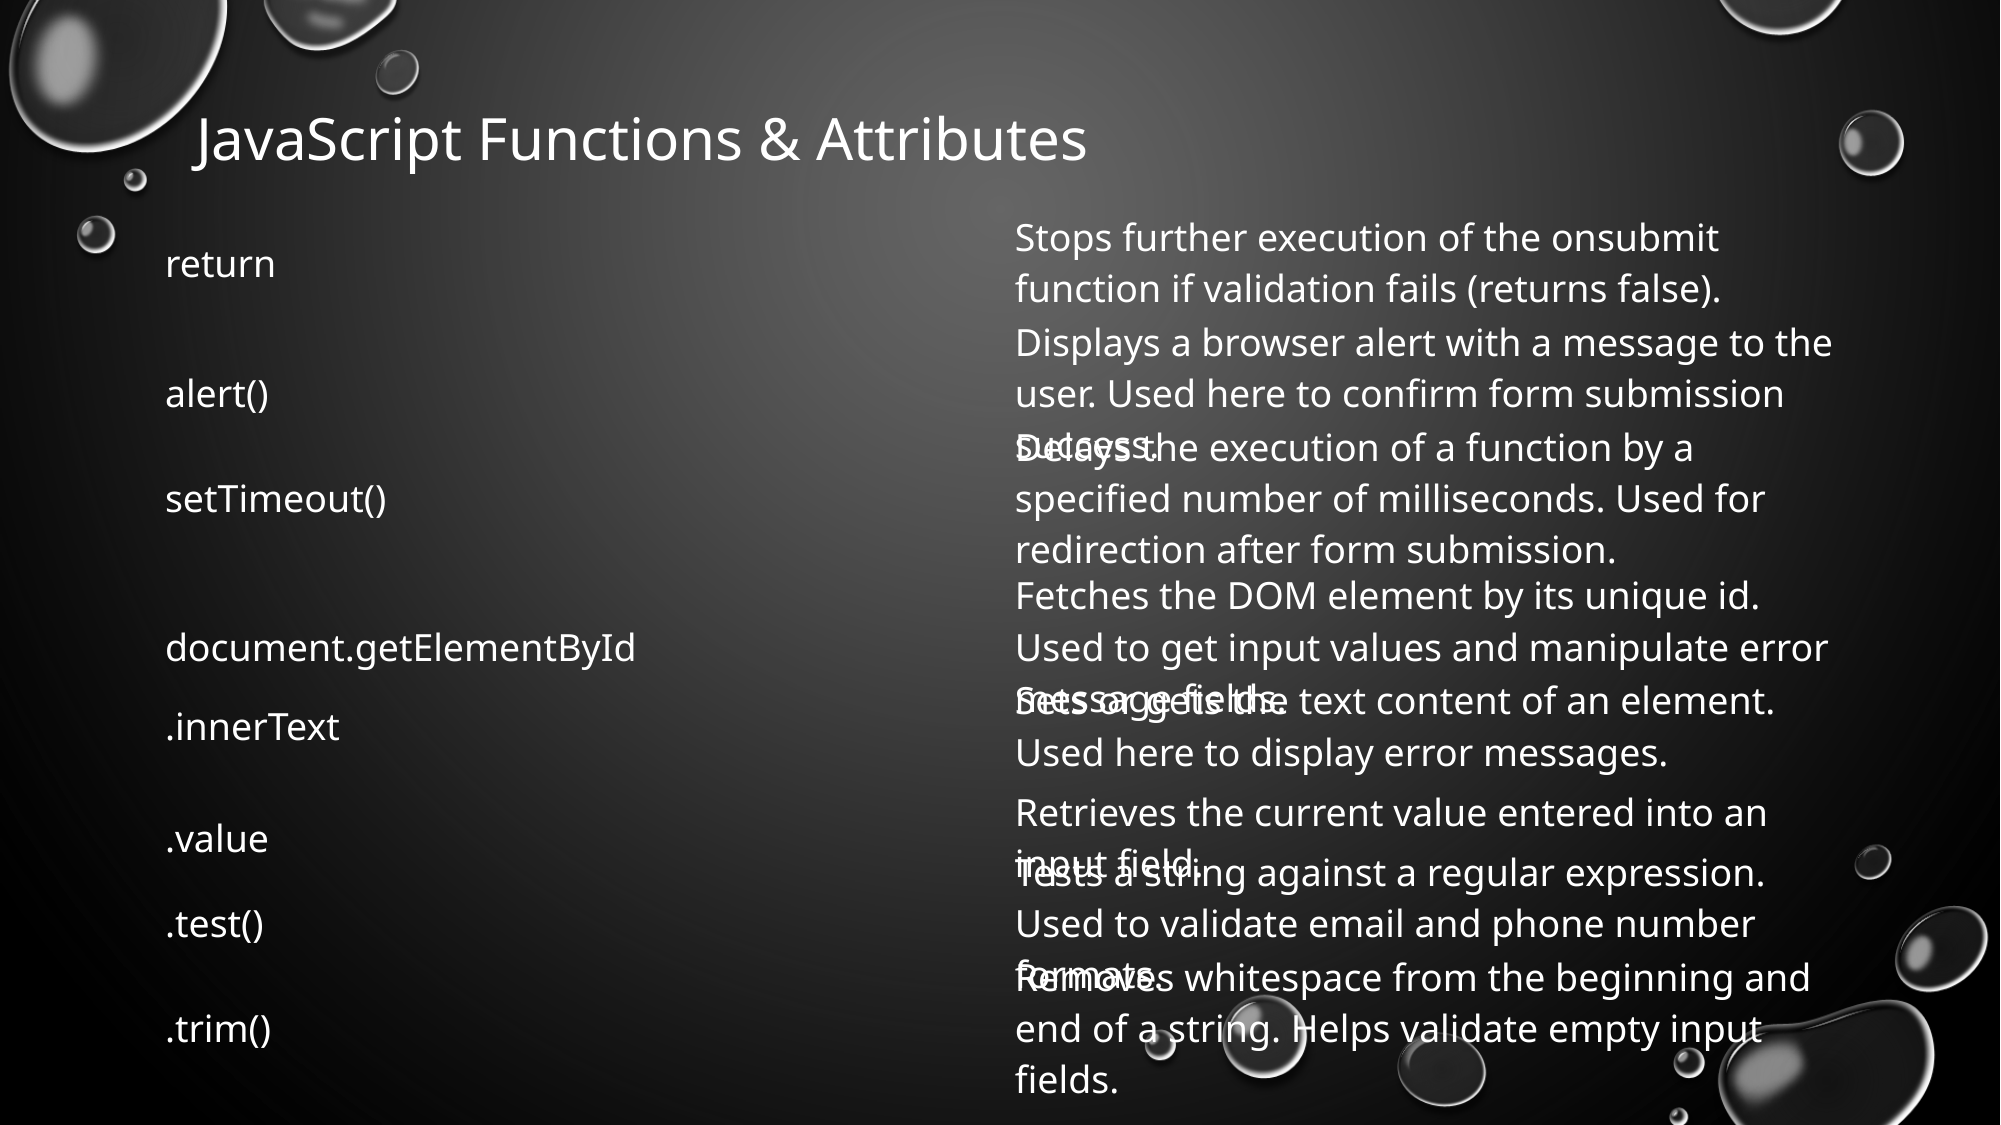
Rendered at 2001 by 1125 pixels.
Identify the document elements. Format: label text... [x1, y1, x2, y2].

table_header .test() [150, 839, 1000, 1007]
table_header .innerText [150, 668, 1000, 785]
table_header document.getElementById [150, 582, 1000, 668]
table_header Tests a string against a regular expression. Used to validate email and phone number formats. [1000, 839, 1850, 1007]
text_box JavaScript Functions & Attributes [181, 94, 1217, 180]
table_header Retrieves the current value entered into an input field. [1000, 785, 1850, 839]
table_header Delays the execution of a function by a specified number of milliseconds. Used for redirection after form submission. [1000, 477, 1850, 582]
table_header .trim() [150, 1007, 1000, 1112]
table_header return [150, 204, 1000, 321]
table_header Stops further execution of the onsubmit function if validation fails (returns false). [1000, 204, 1850, 321]
table_header Sets or gets the text content of an element. Used here to display error messages. [1000, 668, 1850, 785]
table_header setTimeout() [150, 477, 1000, 582]
picture [0, 0, 2000, 1125]
table_header Displays a browser alert with a message to the user. Used here to confirm form submission success. [1000, 321, 1850, 477]
table_header alert() [150, 321, 1000, 477]
table_header Removes whitespace from the beginning and end of a string. Helps validate empty input fields. [1000, 1007, 1850, 1112]
table_header .value [150, 785, 1000, 839]
table_header Fetches the DOM element by its unique id. Used to get input values and manipulate error message fields. [1000, 582, 1850, 668]
